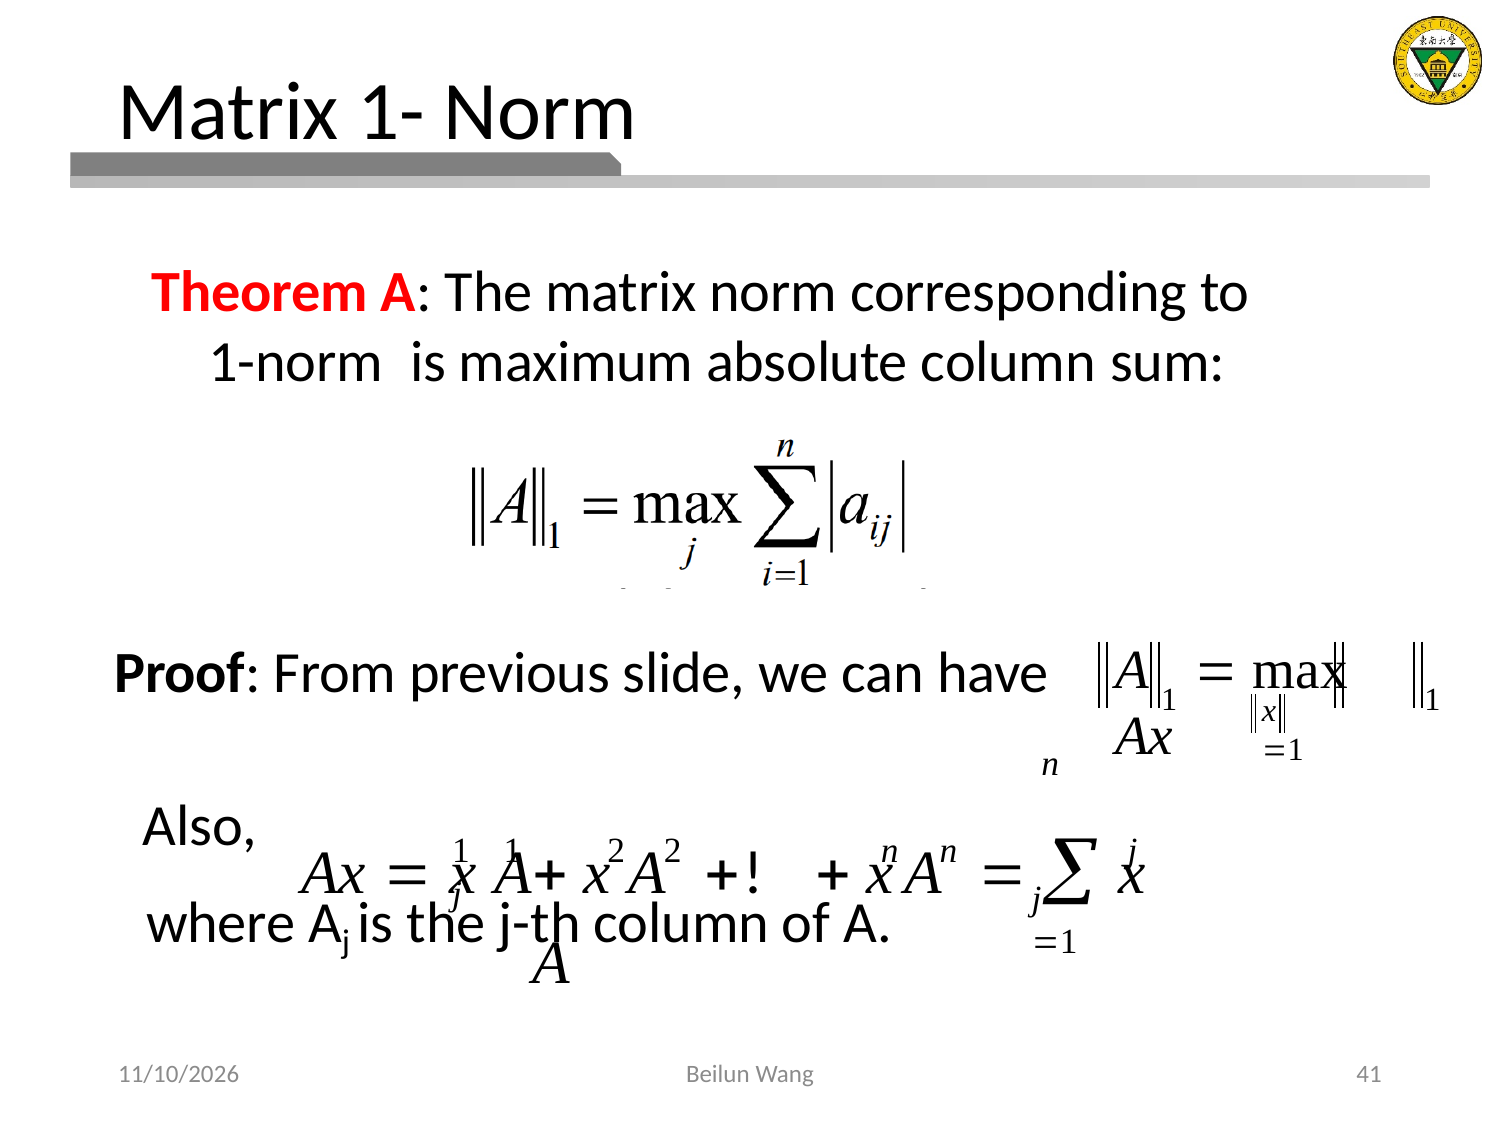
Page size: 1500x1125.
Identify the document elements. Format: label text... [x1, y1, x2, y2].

title Matrix 1- Norm [103, 59, 1361, 156]
text_box where Aj is the j-th column of A. [140, 920, 910, 961]
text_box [1098, 631, 1443, 733]
text_box Proof: From previous slide, we can have [112, 631, 1060, 704]
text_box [139, 737, 1197, 920]
picture [1393, 16, 1482, 105]
footer Beilun Wang [496, 1042, 1004, 1103]
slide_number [103, 1042, 441, 1103]
picture [440, 414, 933, 589]
slide_number 41 [1059, 1042, 1397, 1103]
text_box Theorem A: The matrix norm corresponding to 1-norm is maximum absolute column sum: [72, 244, 1288, 401]
